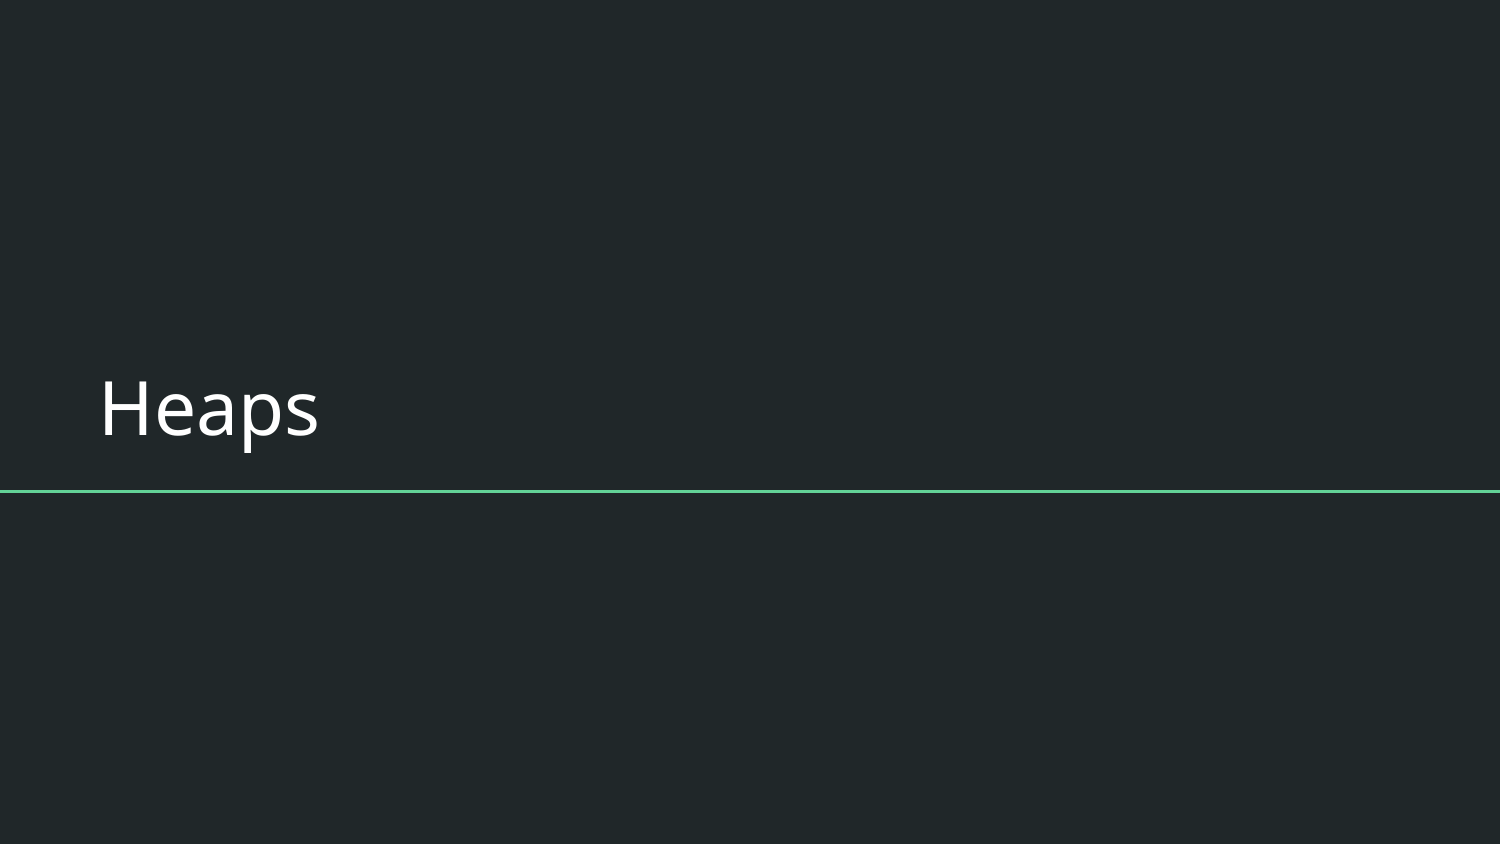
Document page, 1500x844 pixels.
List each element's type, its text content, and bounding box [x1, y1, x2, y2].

title Heaps [83, 337, 1417, 466]
